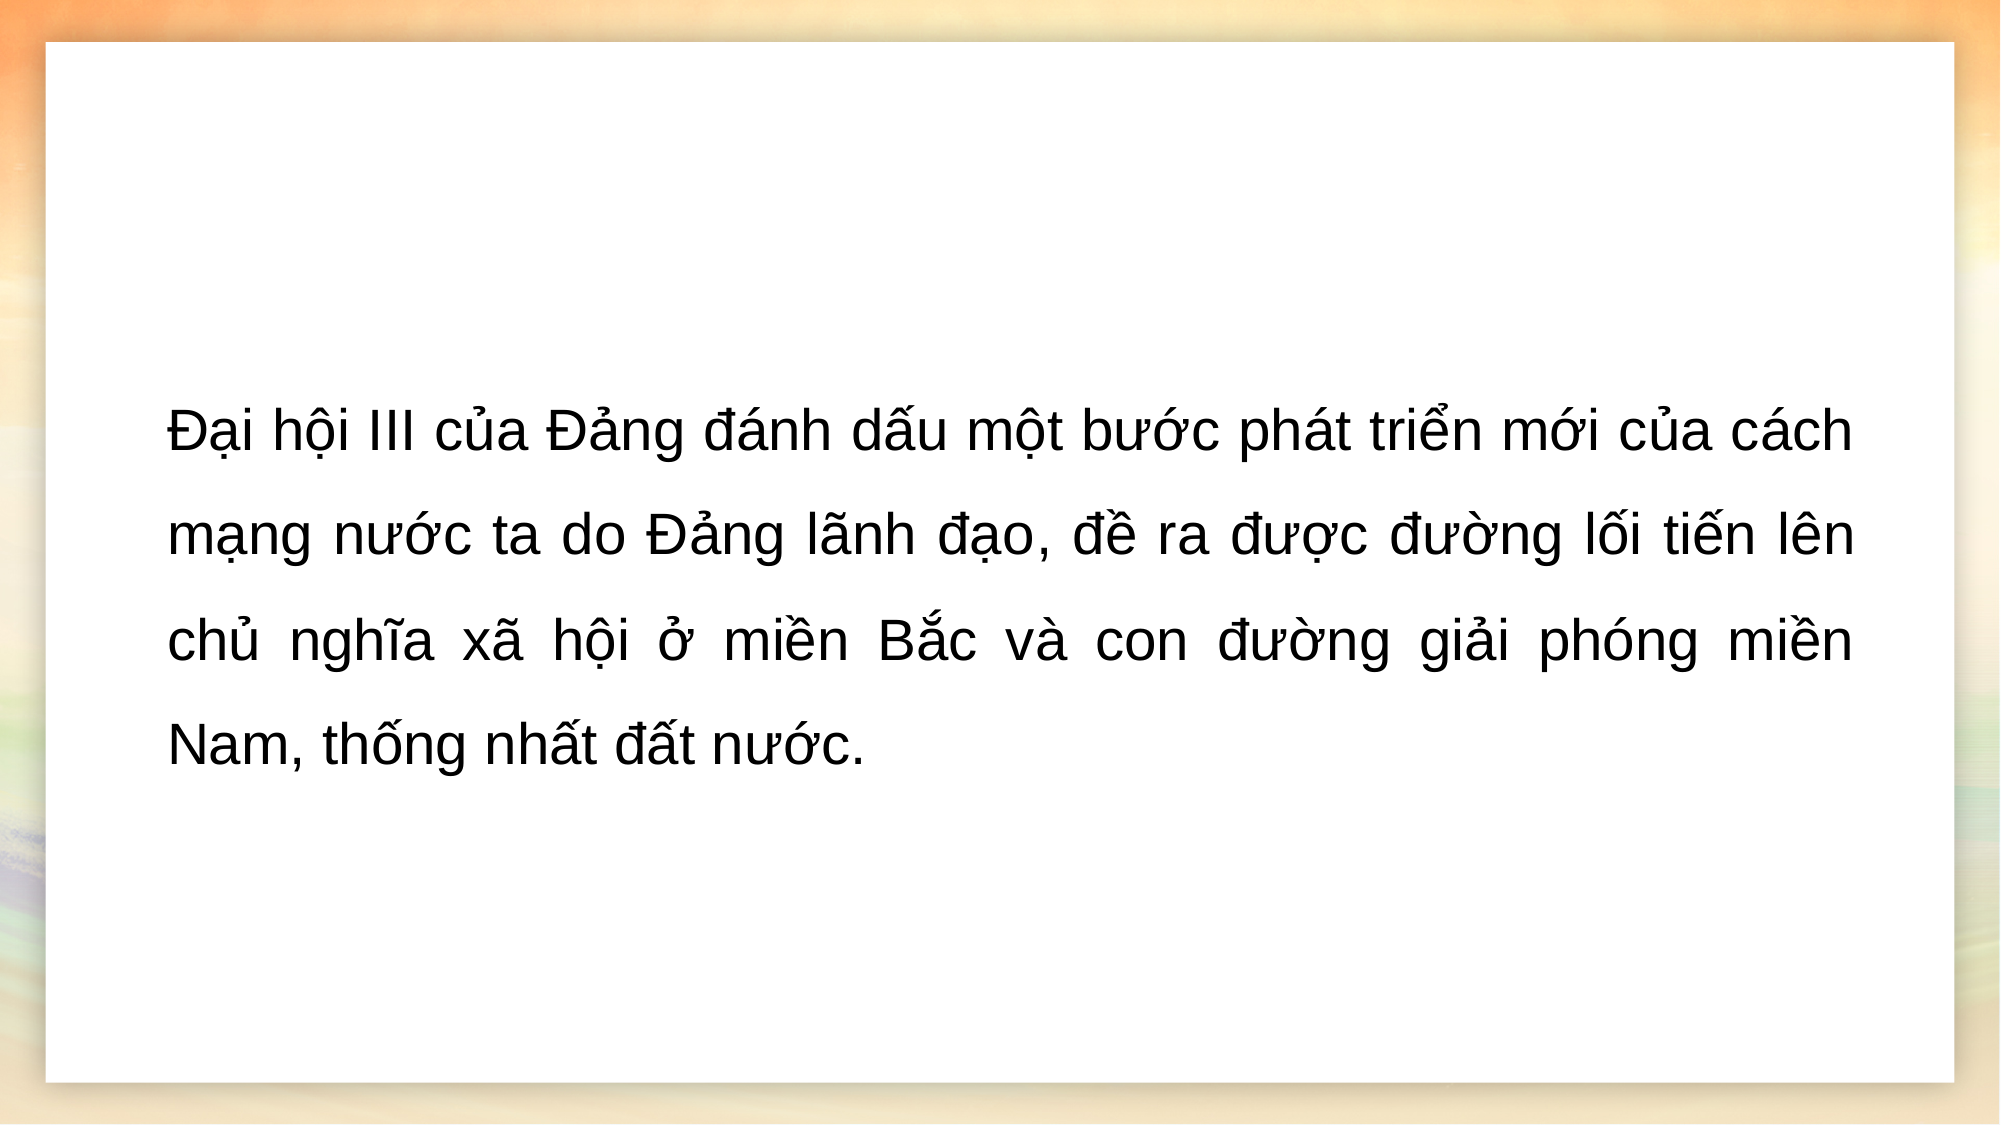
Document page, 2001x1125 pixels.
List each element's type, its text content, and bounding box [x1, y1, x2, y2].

text_box Kinh tế chủ yếu dựa trên sở hữu cá thể về tư liệu sản xuất tiến lên nền kinh tế xã hội chủ nghĩa dựa trên sở hữu toàn dân và sở hữu tập thể [44, 41, 1955, 1084]
text_box Đại hội III của Đảng đánh dấu một bước phát triển mới của cách mạng nước ta do Đảng lãnh đạo, đề ra được đường lối tiến lên chủ nghĩa xã hội ở miền Bắc và con đường giải phóng miền Nam, thống nhất đất nước. [152, 349, 1872, 784]
picture [0, 0, 2001, 1125]
